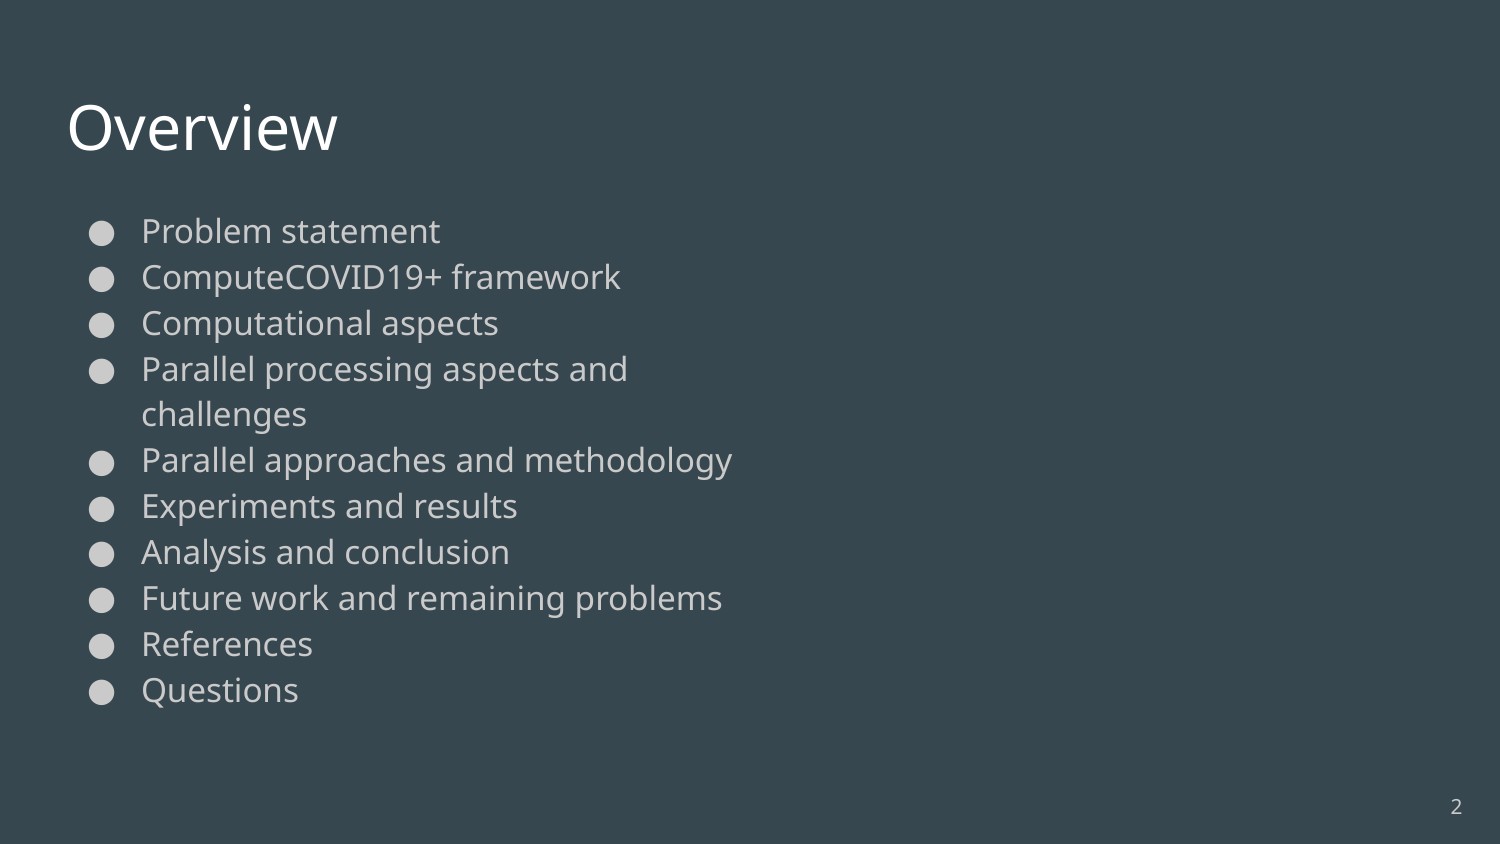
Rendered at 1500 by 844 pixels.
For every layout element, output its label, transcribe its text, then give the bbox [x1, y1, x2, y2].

list Problem statement ComputeCOVID19+ framework Computational aspects Parallel processing aspects and challenges Parallel approaches and methodology Experiments and results Analysis and conclusion Future work and remaining problems References Questions [51, 189, 750, 750]
title Overview [51, 72, 1449, 167]
slide_number ‹#› [1413, 771, 1500, 844]
